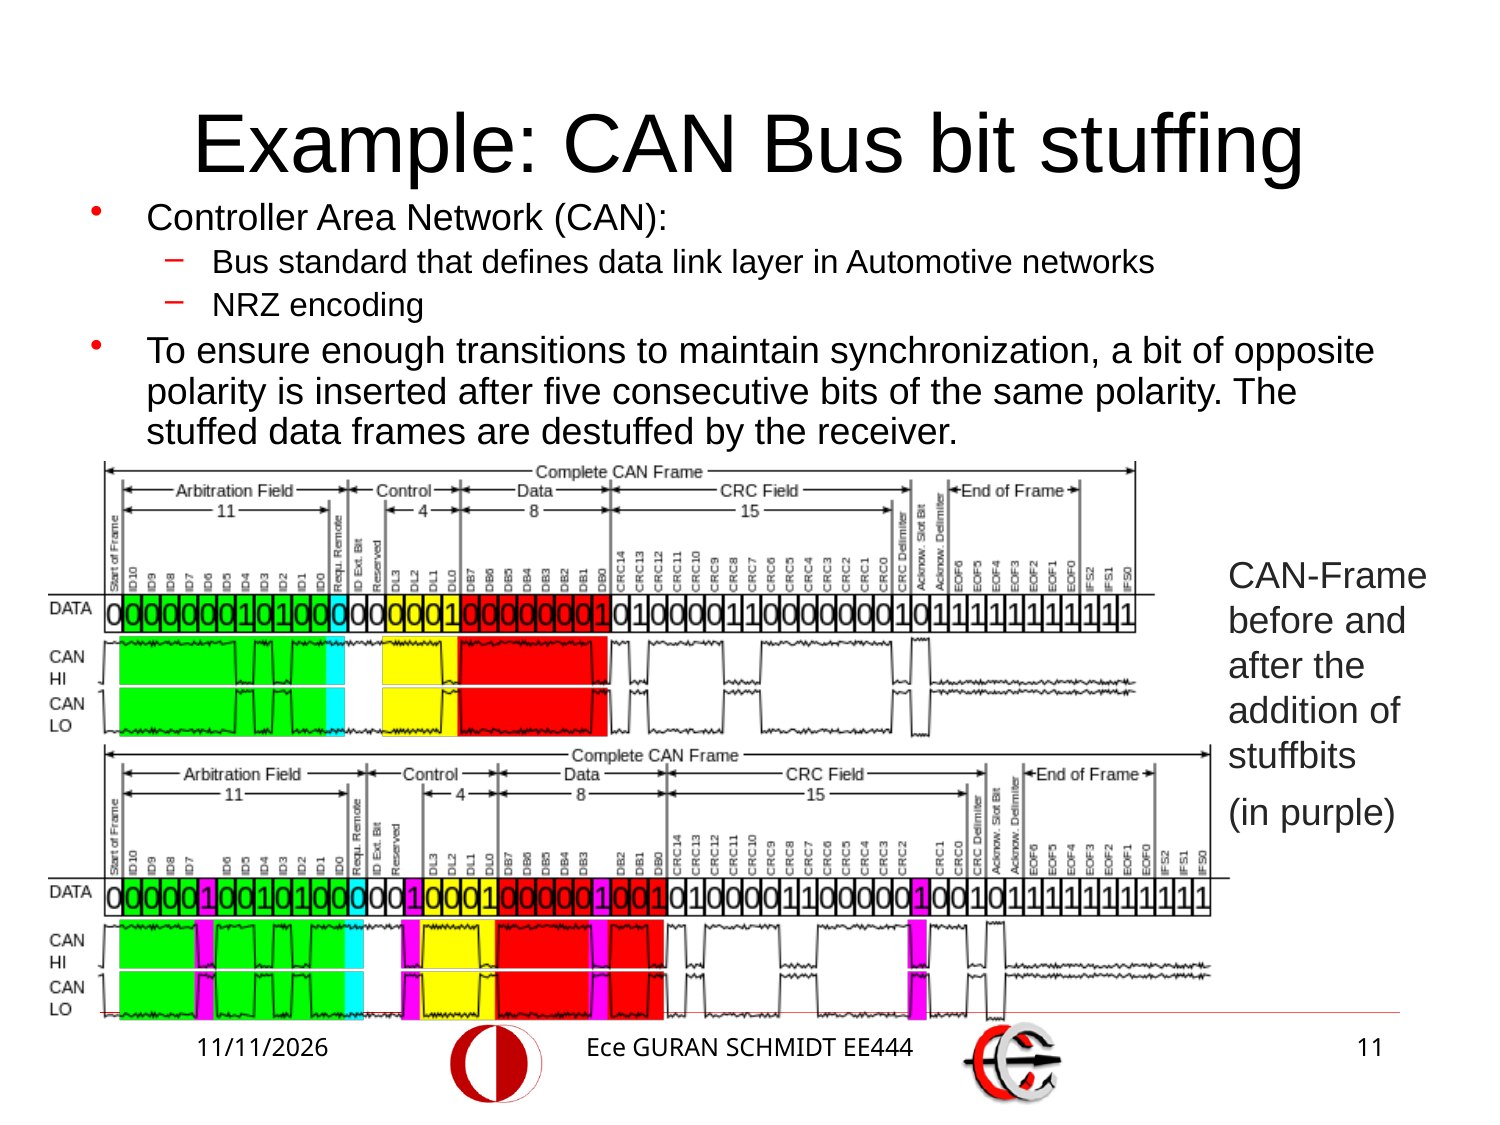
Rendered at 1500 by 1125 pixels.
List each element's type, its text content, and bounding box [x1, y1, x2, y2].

text_box CAN-Frame before and after the addition of stuffbits (in purple) [1241, 543, 1469, 841]
list Controller Area Network (CAN): Bus standard that defines data link layer in Automotive networks NRZ encoding To ensure enough transitions to maintain synchronization, a bit of opposite polarity is inserted after five consecutive bits of the same polarity. The stuffed data frames are destuffed by the receiver. [75, 190, 1425, 543]
title Example: CAN Bus bit stuffing [75, 45, 1425, 190]
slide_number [99, 1032, 425, 1103]
slide_number 11 [1074, 1024, 1400, 1103]
picture [48, 461, 1238, 1106]
footer Ece GURAN SCHMIDT EE444 [512, 1032, 988, 1103]
